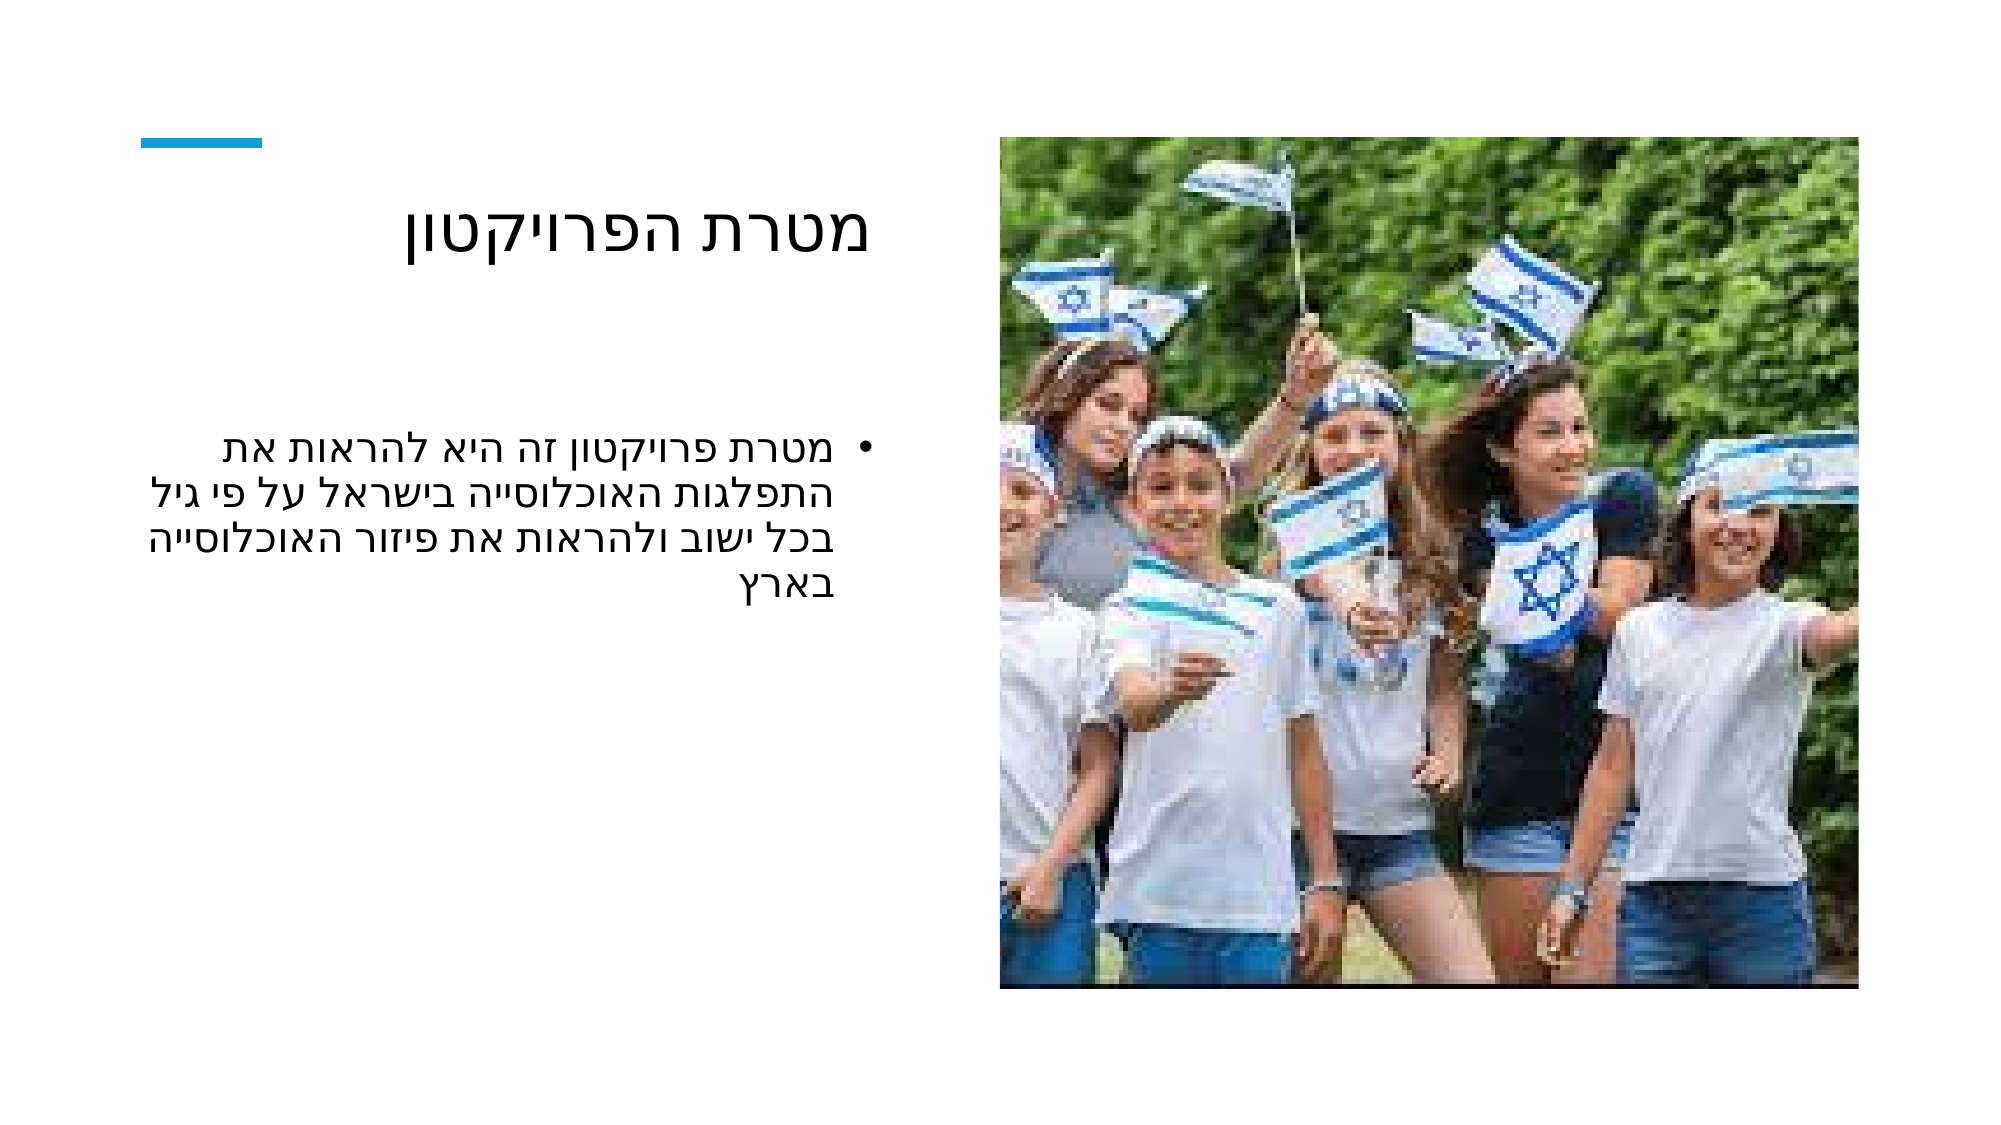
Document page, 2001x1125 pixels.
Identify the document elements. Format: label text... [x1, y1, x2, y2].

title מטרת הפרויקטון [124, 186, 888, 417]
picture [999, 136, 1860, 989]
list מטרת פרויקטון זה היא להראות את התפלגות האוכלוסייה בישראל על פי גיל בכל ישוב ולהראות את פיזור האוכלוסייה בארץ [124, 418, 888, 1010]
